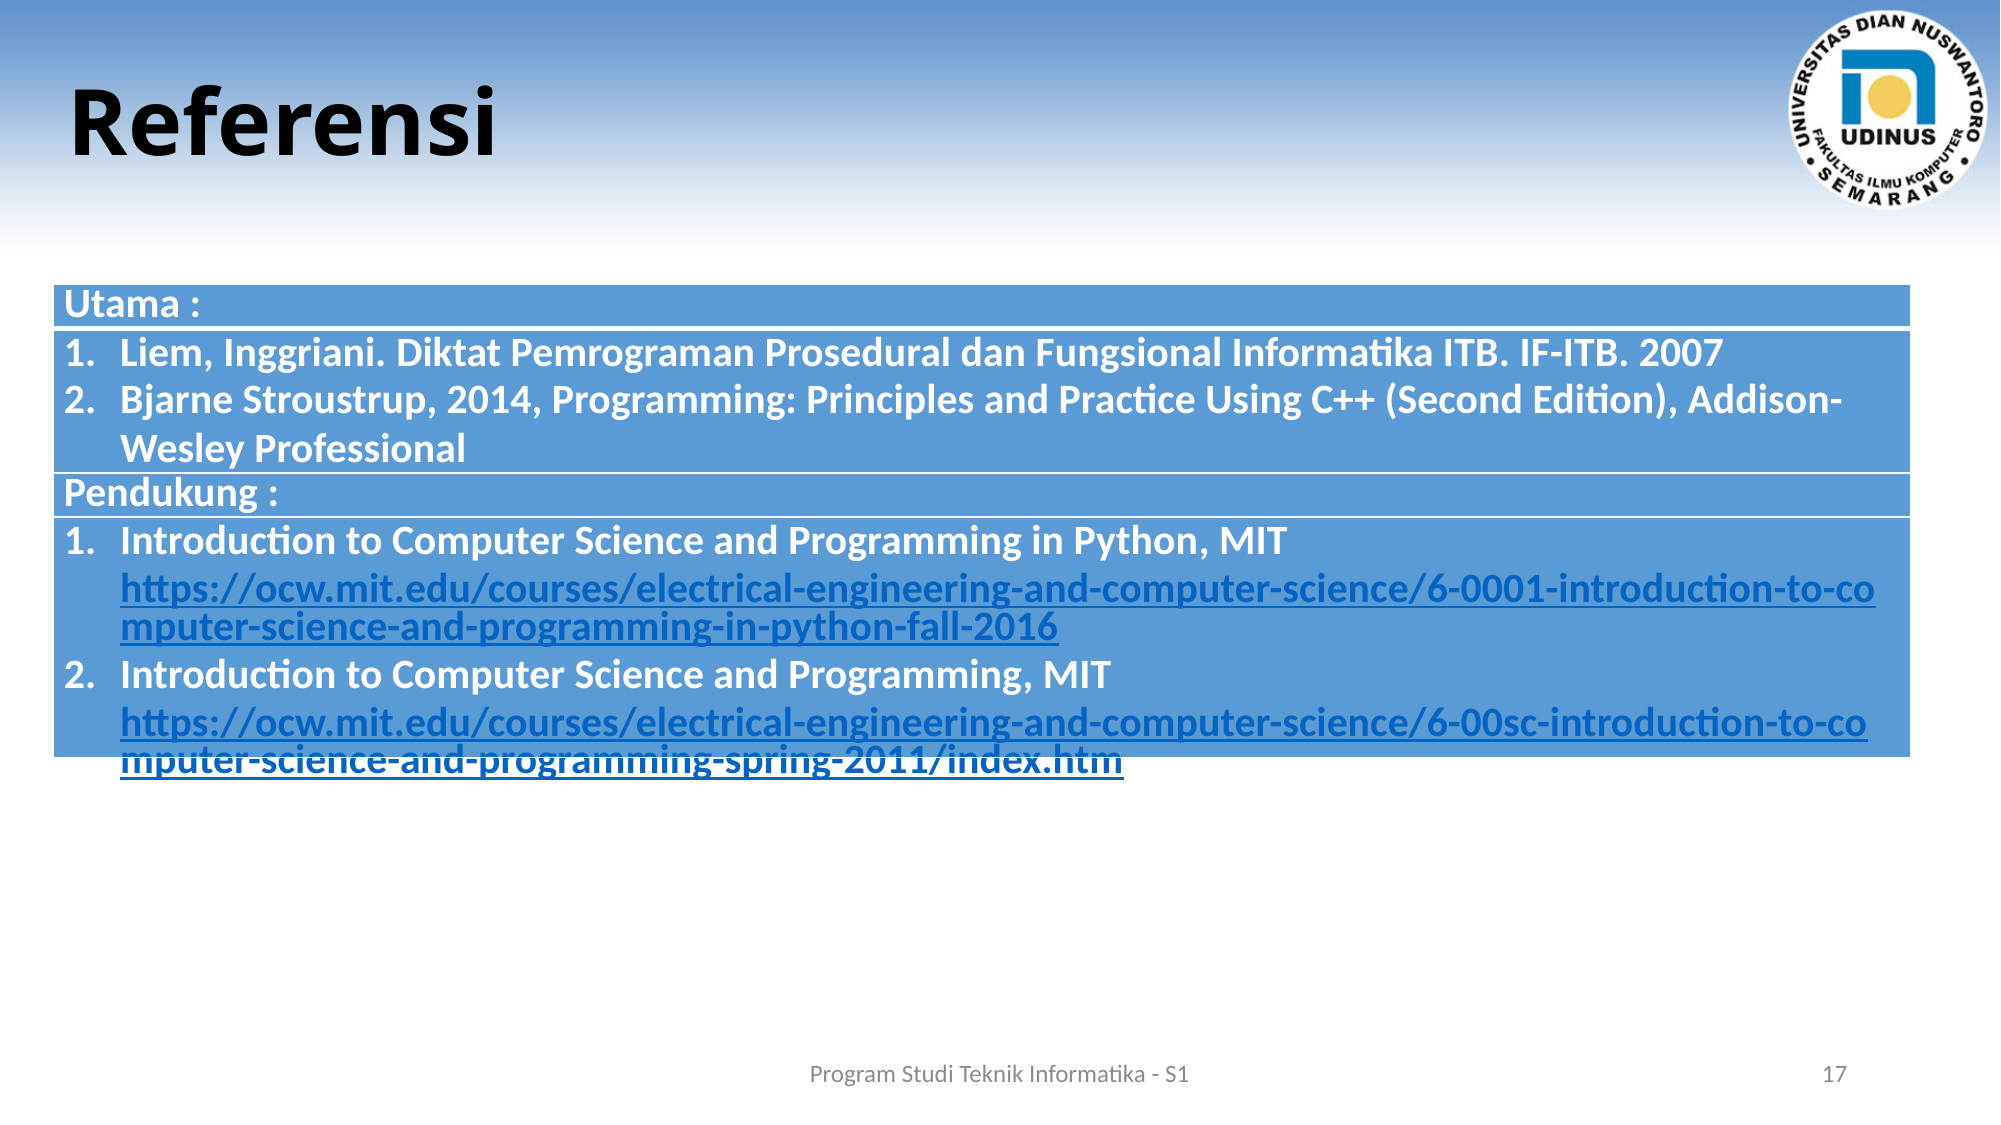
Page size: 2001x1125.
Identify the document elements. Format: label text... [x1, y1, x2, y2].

title Referensi [52, 26, 1700, 225]
table_cell Introduction to Computer Science and Programming in Python, MIT https://ocw.mit.edu/courses/electrical-engineering-and-computer-science/6-0001-introduction-to-computer-science-and-programming-in-python-fall-2016 Introduction to Computer Science and Programming, MIT https://ocw.mit.edu/courses/electrical-engineering-and-computer-science/6-00sc-introduction-to-computer-science-and-programming-spring-2011/index.htm [54, 518, 1910, 757]
footer Program Studi Teknik Informatika - S1 [662, 1042, 1338, 1103]
slide_number 17 [1412, 1042, 1863, 1103]
table_header Utama : [54, 285, 1910, 326]
table_cell Liem, Inggriani. Diktat Pemrograman Prosedural dan Fungsional Informatika ITB. IF-ITB. 2007 Bjarne Stroustrup, 2014, Programming: Principles and Practice Using C++ (Second Edition), Addison-Wesley Professional [54, 331, 1910, 472]
table_cell Pendukung : [54, 474, 1910, 516]
picture [0, 0, 2000, 1125]
